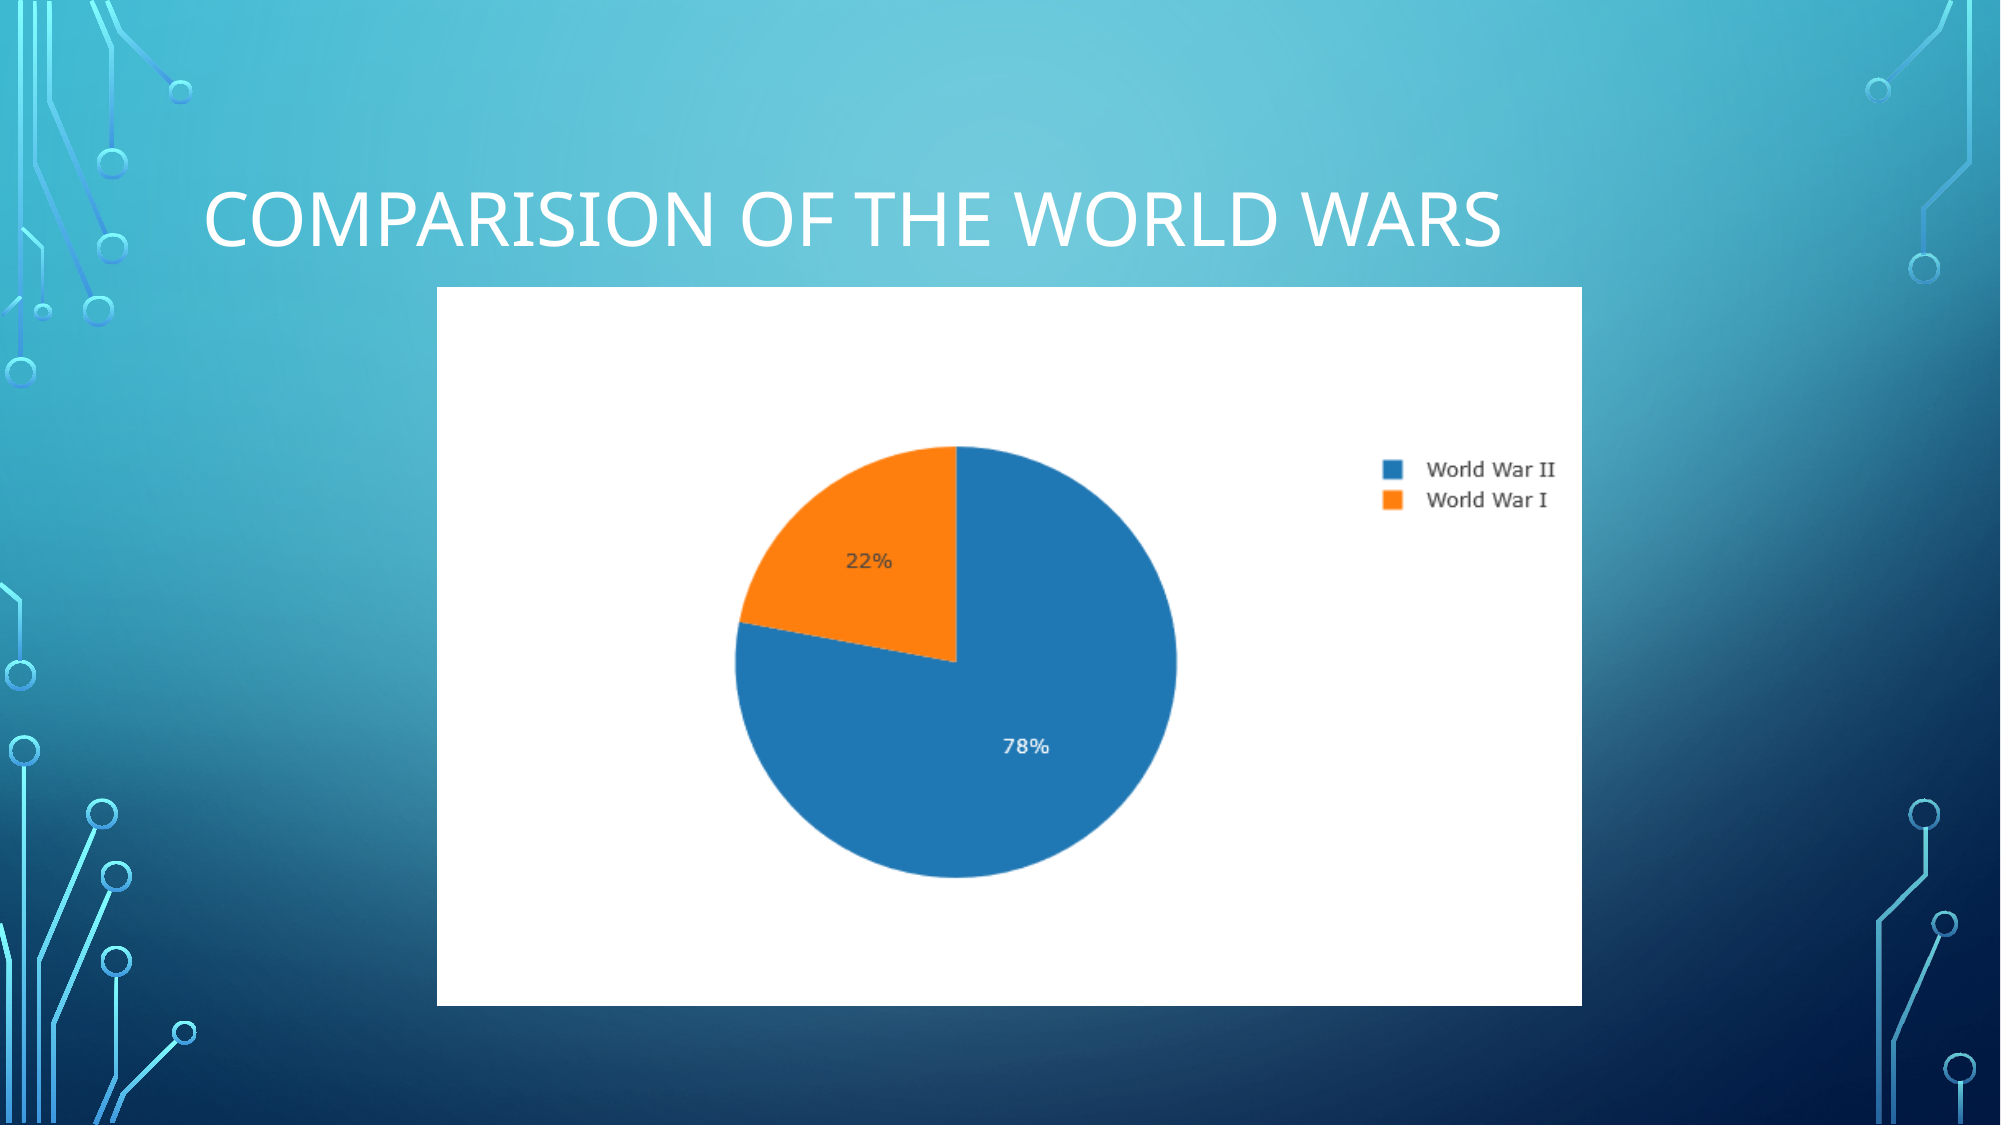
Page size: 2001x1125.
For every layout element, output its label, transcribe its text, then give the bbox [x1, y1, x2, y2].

picture [436, 286, 1582, 1007]
title COMPARISION OF THE WORLD WARS [187, 101, 1813, 344]
